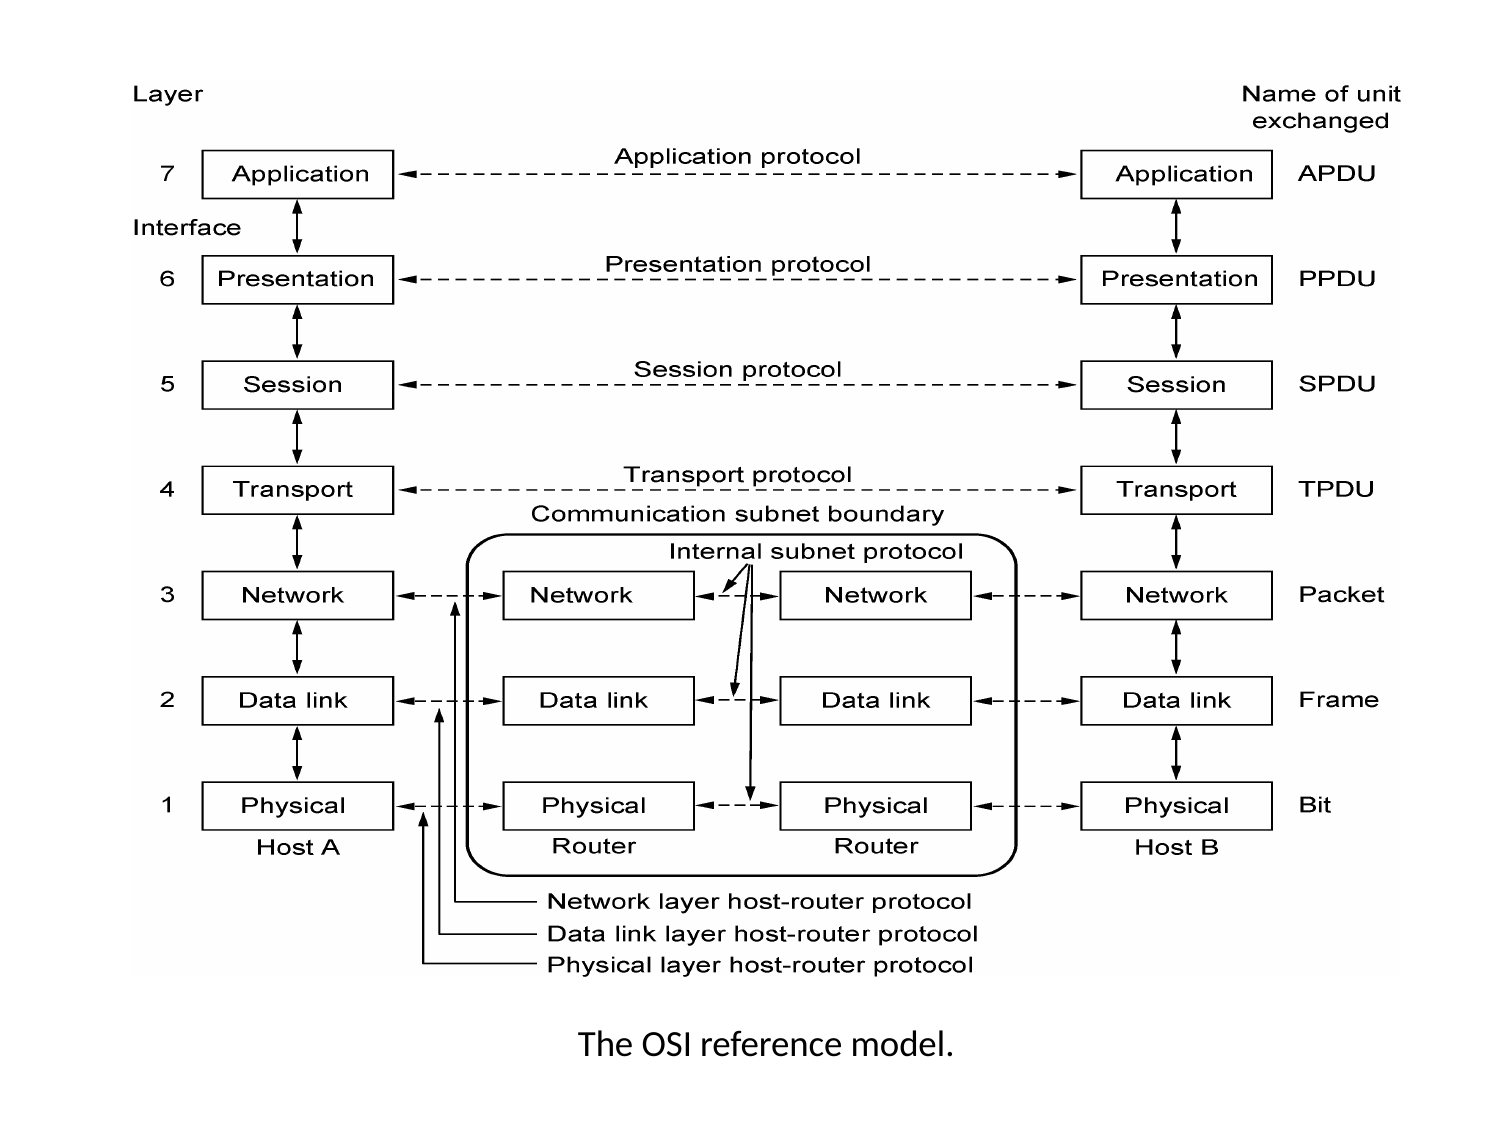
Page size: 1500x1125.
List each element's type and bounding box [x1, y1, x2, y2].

text_box [132, 81, 1401, 1070]
